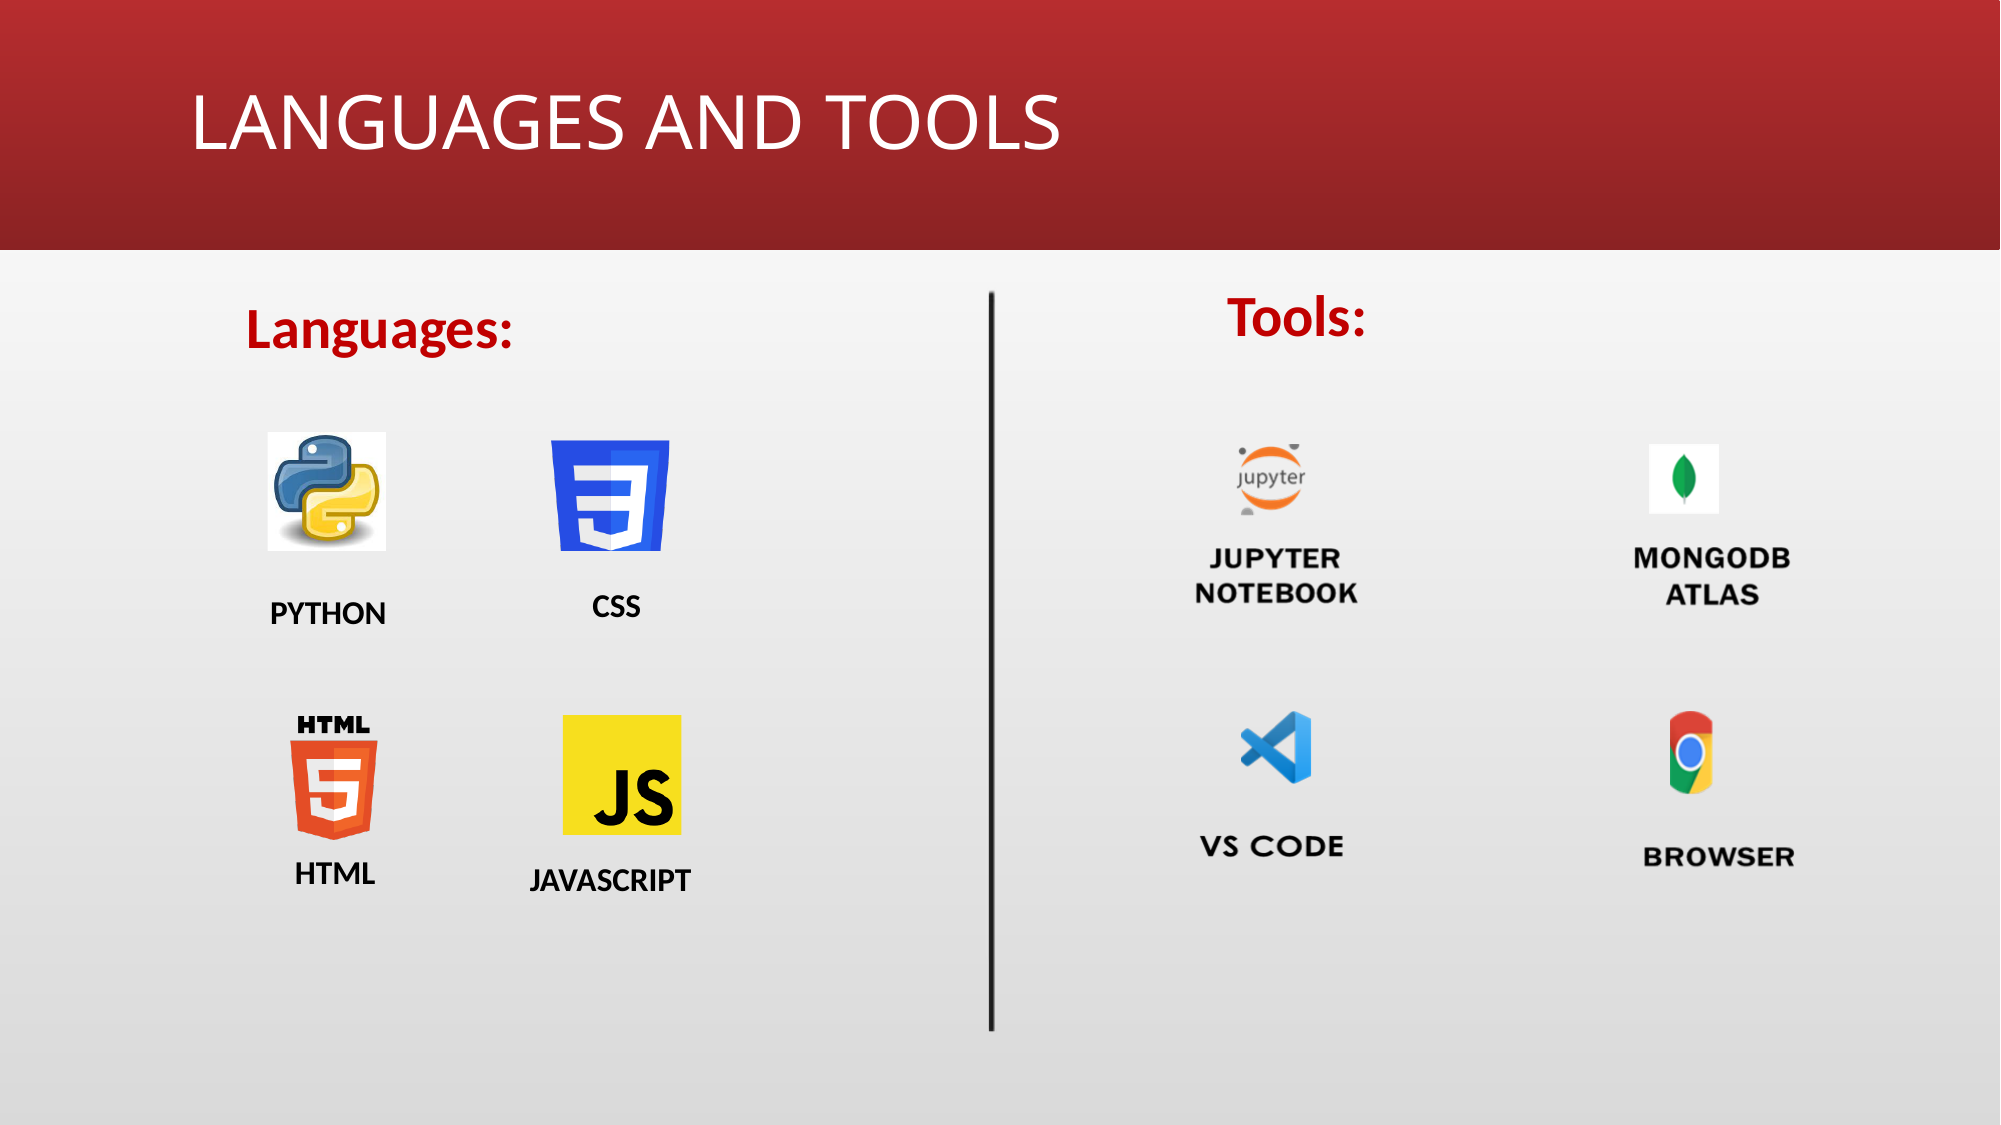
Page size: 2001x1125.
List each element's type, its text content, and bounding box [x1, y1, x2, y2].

picture [1622, 830, 1817, 890]
picture [1241, 711, 1312, 784]
picture [1670, 711, 1713, 795]
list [174, 278, 860, 1077]
picture [860, 196, 1140, 1125]
picture [1236, 444, 1307, 516]
picture [1649, 444, 1720, 514]
picture [1157, 531, 1396, 628]
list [1140, 278, 1851, 1077]
title LANGUAGES AND TOOLS [174, 16, 1825, 234]
picture [1597, 529, 1828, 634]
picture [1172, 819, 1371, 883]
